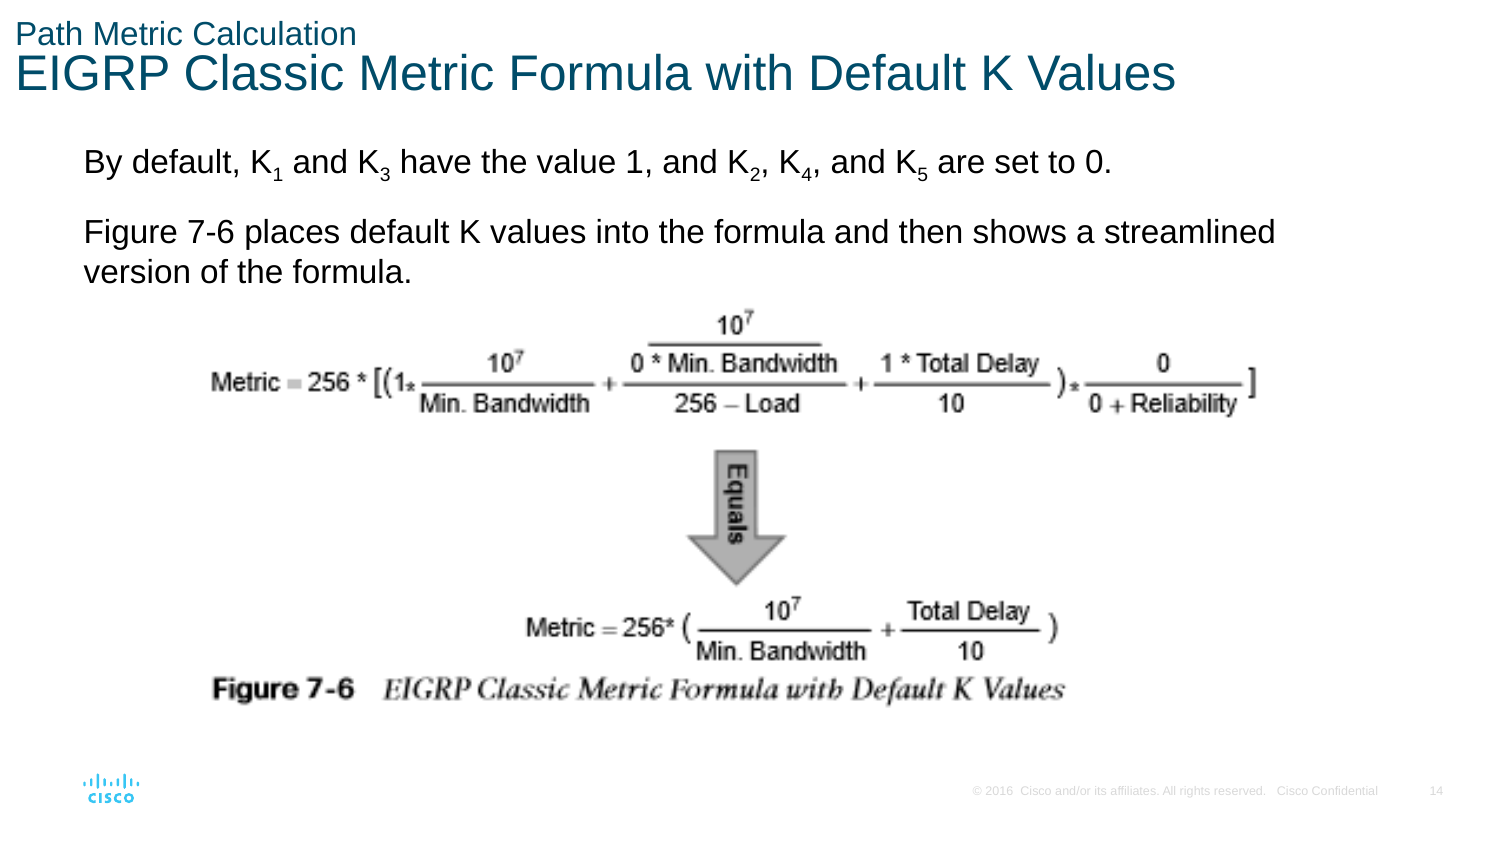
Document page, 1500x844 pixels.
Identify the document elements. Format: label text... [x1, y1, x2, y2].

list By default, K1 and K3 have the value 1, and K2, K4, and K5 are set to 0. Figure 7-6 places default K values into the formula and then shows a streamlined version of the formula. [68, 132, 1401, 283]
title Path Metric Calculation EIGRP Classic Metric Formula with Default K Values [0, 0, 1369, 121]
picture [175, 294, 1294, 715]
